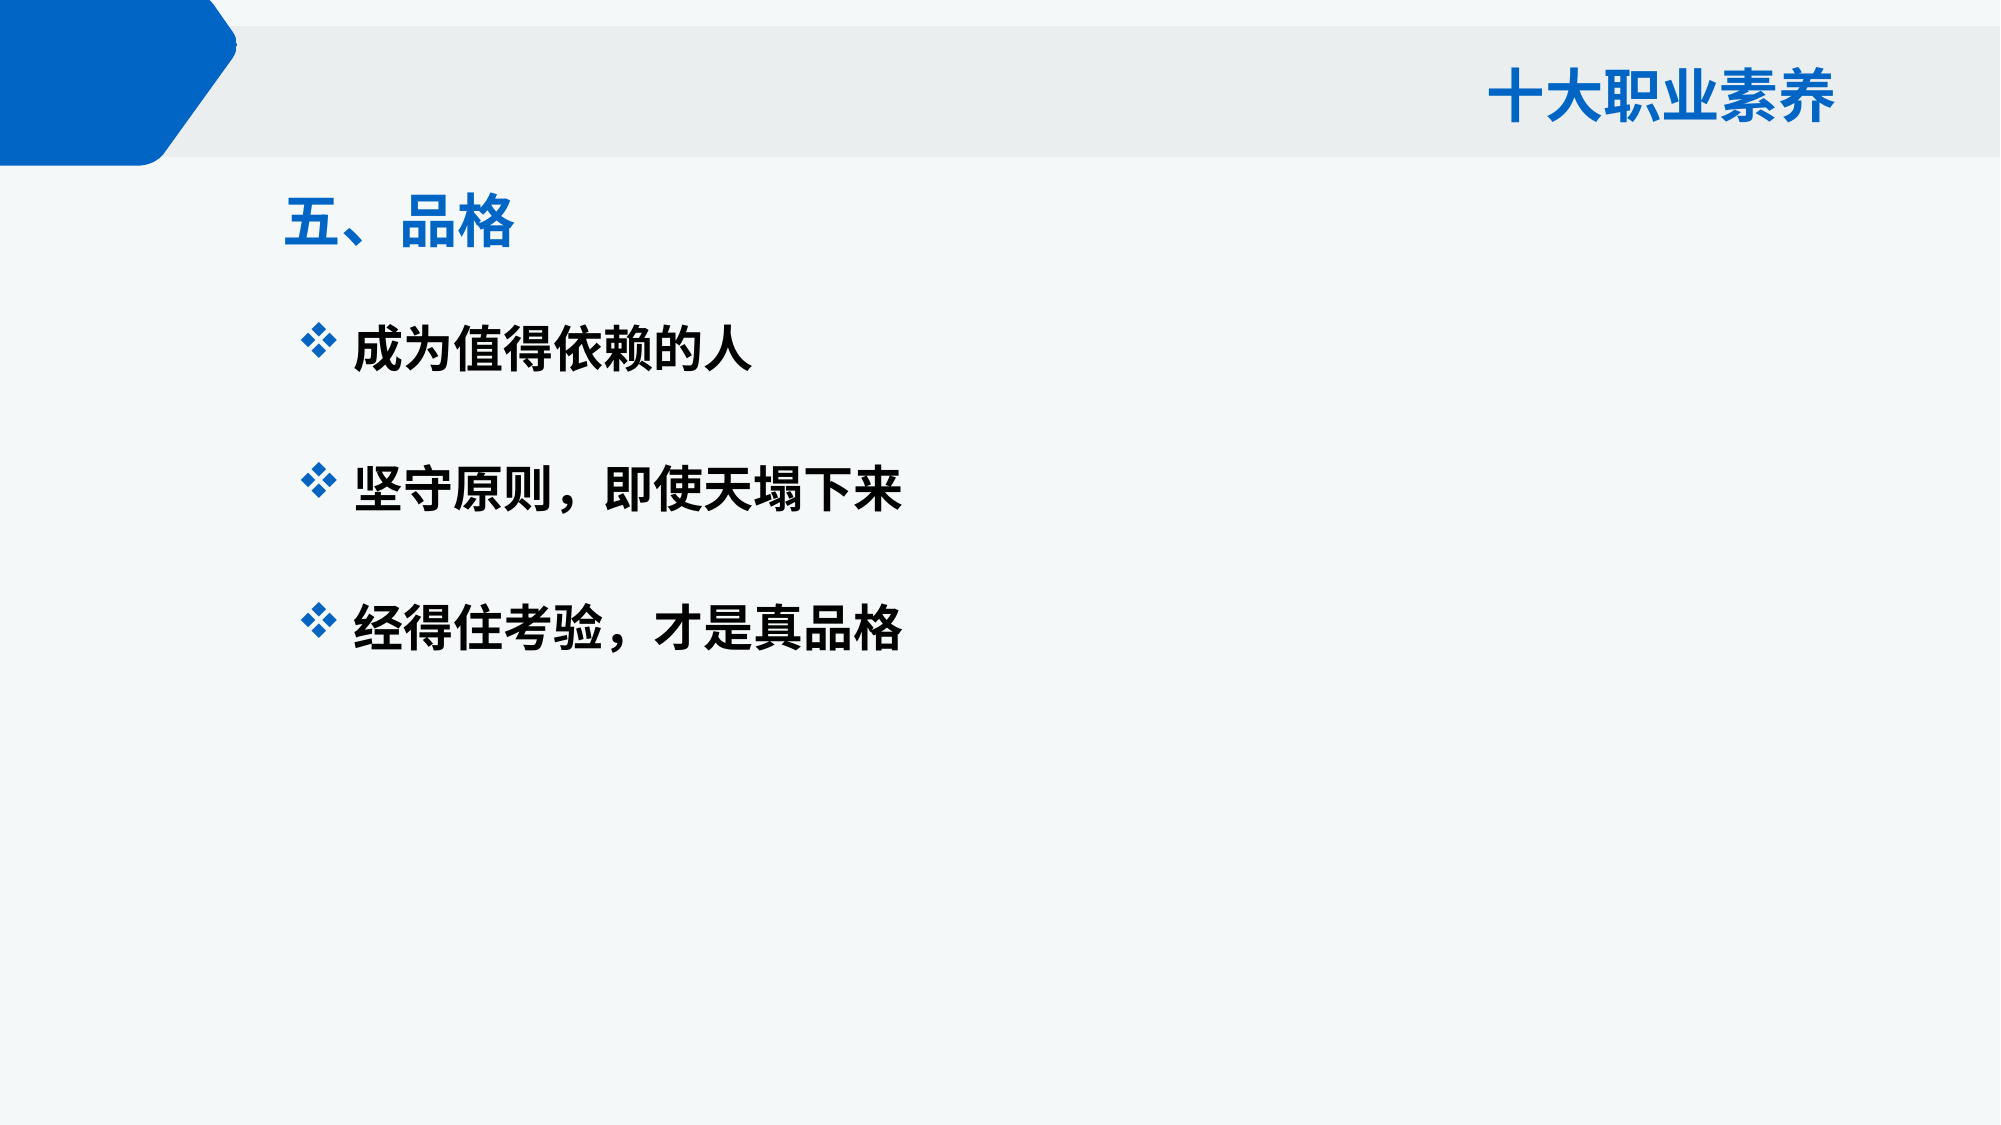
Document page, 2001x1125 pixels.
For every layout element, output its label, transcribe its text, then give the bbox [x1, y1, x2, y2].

text_box 成为值得依赖的人 坚守原则，即使天塌下来 经得住考验，才是真品格 [281, 274, 1412, 910]
text_box 十大职业素养 [1459, 52, 1865, 137]
text_box 五、品格 [268, 177, 1096, 262]
